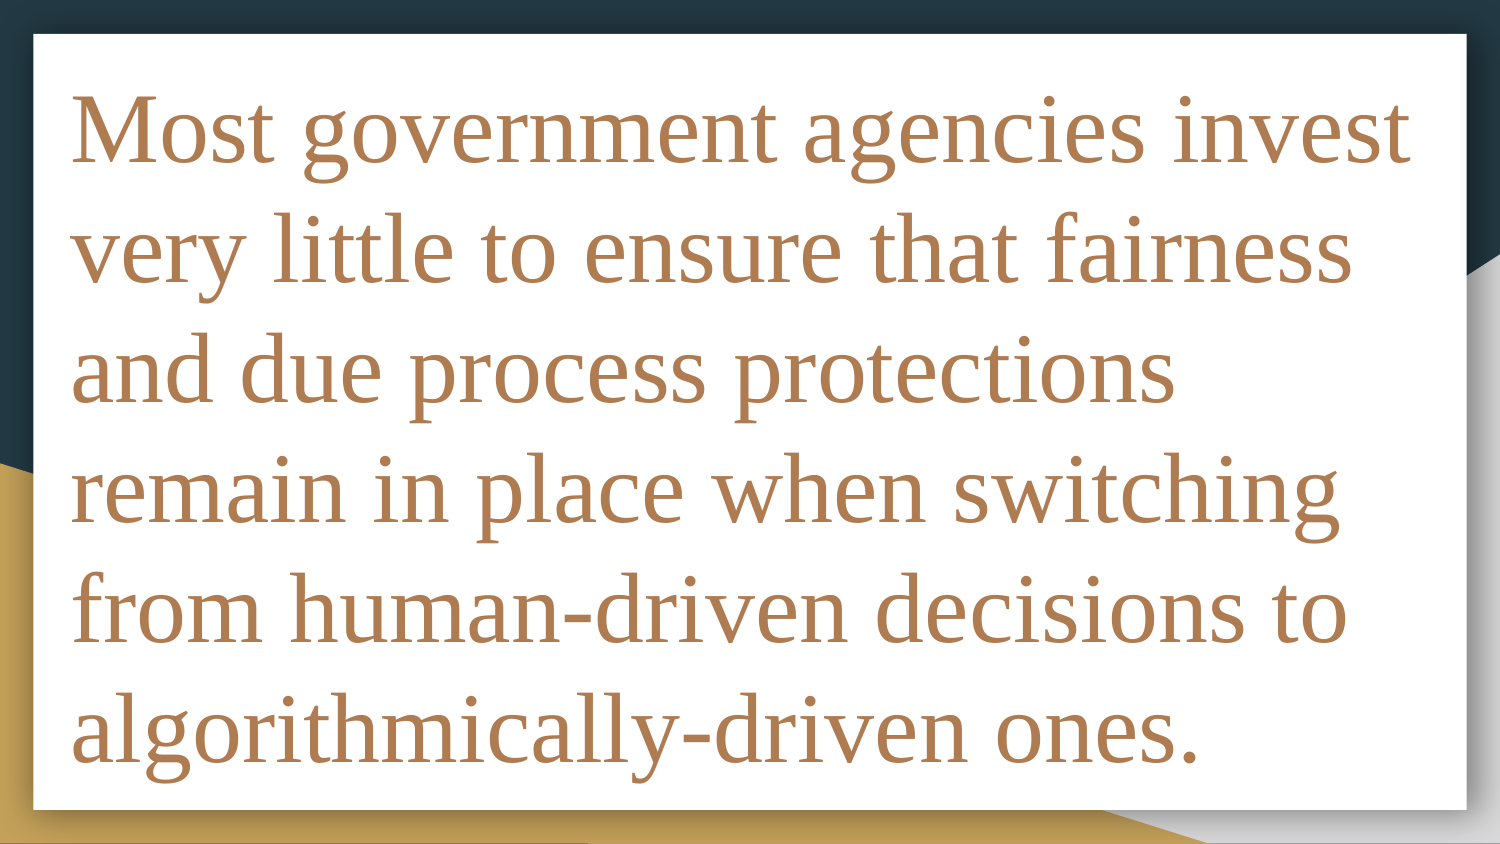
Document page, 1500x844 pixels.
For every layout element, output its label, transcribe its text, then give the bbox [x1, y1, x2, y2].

title Most government agencies invest very little to ensure that fairness and due process protections remain in place when switching from human-driven decisions to algorithmically-driven ones. [55, 47, 1445, 204]
